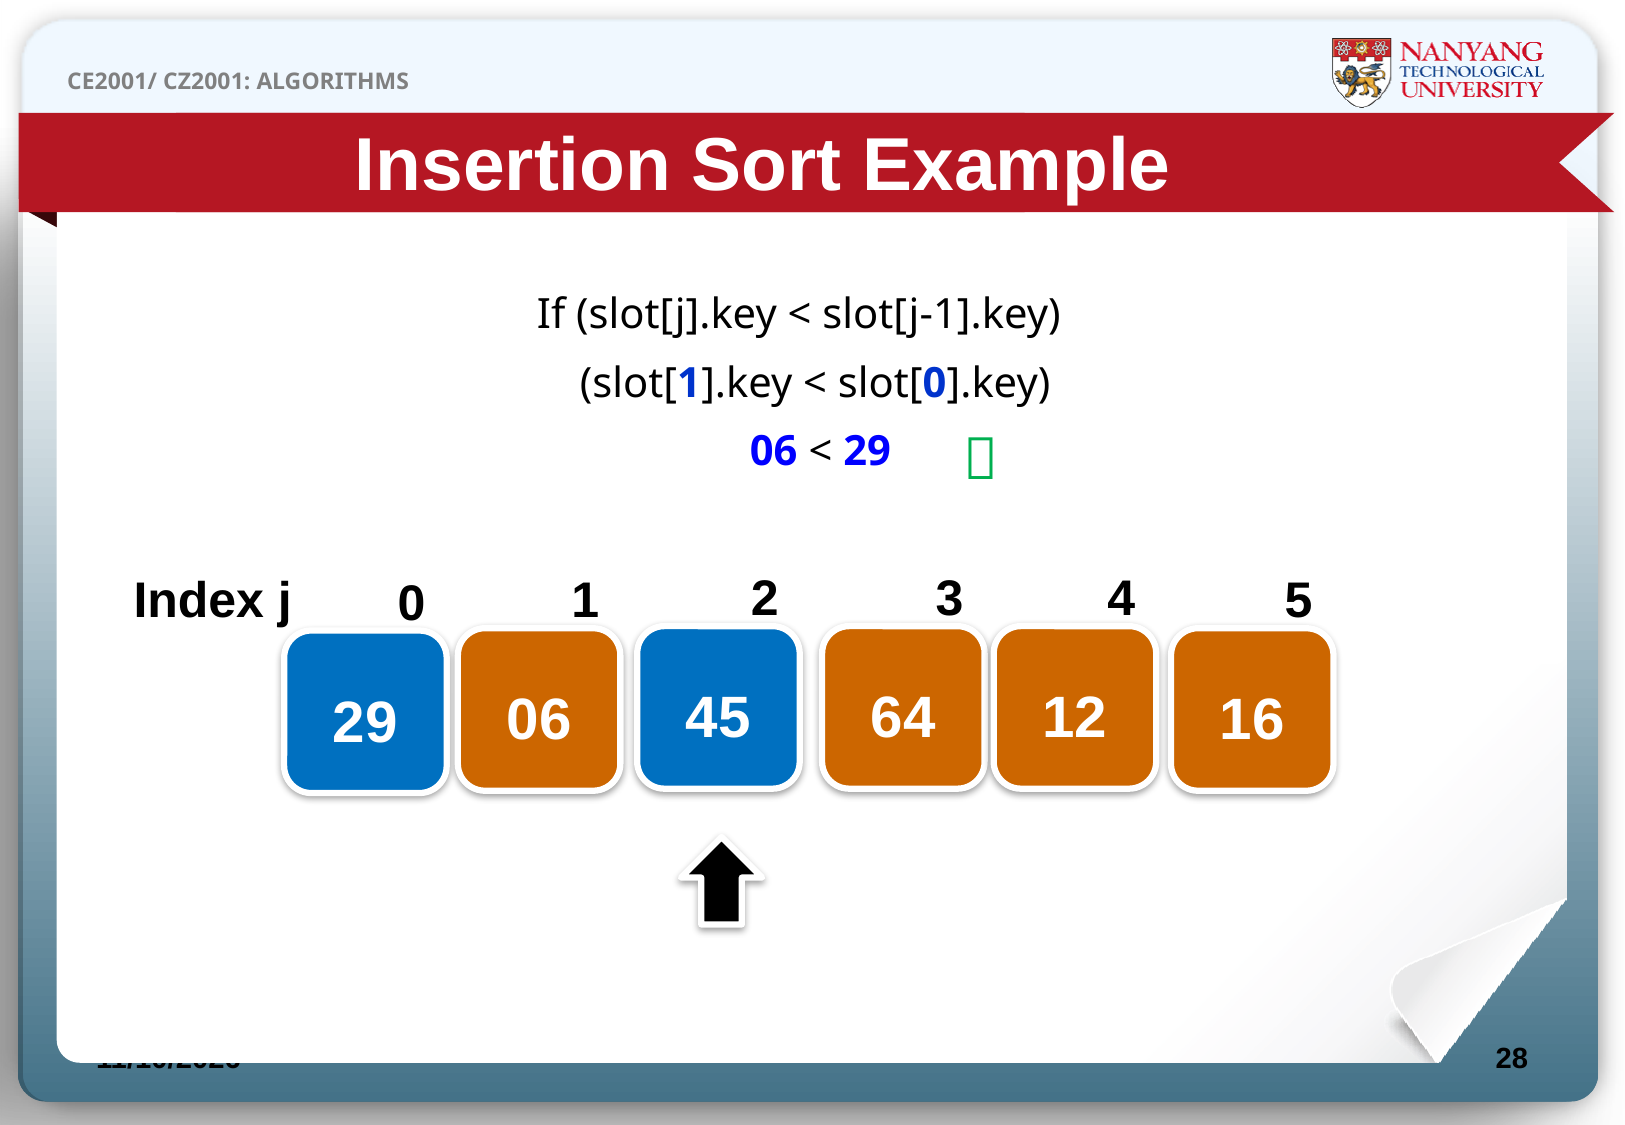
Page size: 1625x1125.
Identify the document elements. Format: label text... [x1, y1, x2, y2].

text_box 5 [1256, 553, 1341, 631]
text_box 1 [543, 553, 628, 631]
text_box [678, 833, 766, 928]
text_box 16 [1167, 625, 1337, 794]
text_box 2 [722, 551, 807, 628]
picture [0, 0, 1625, 1125]
text_box 06 [454, 625, 624, 794]
text_box Index j [111, 552, 314, 630]
text_box 0 [369, 555, 454, 633]
text_box 12 [990, 622, 1160, 792]
text_box 45 [634, 622, 803, 792]
text_box 4 [1078, 551, 1164, 628]
text_box 3 [907, 551, 992, 628]
text_box 64 [818, 622, 987, 792]
list Insertion Sort Example [60, 119, 1467, 201]
text_box If (slot[j].key < slot[j-1].key) (slot[1].key < slot[0].key) 06 < 29 [17, 269, 1431, 550]
text_box  [948, 399, 1017, 499]
text_box 29 [280, 627, 450, 797]
